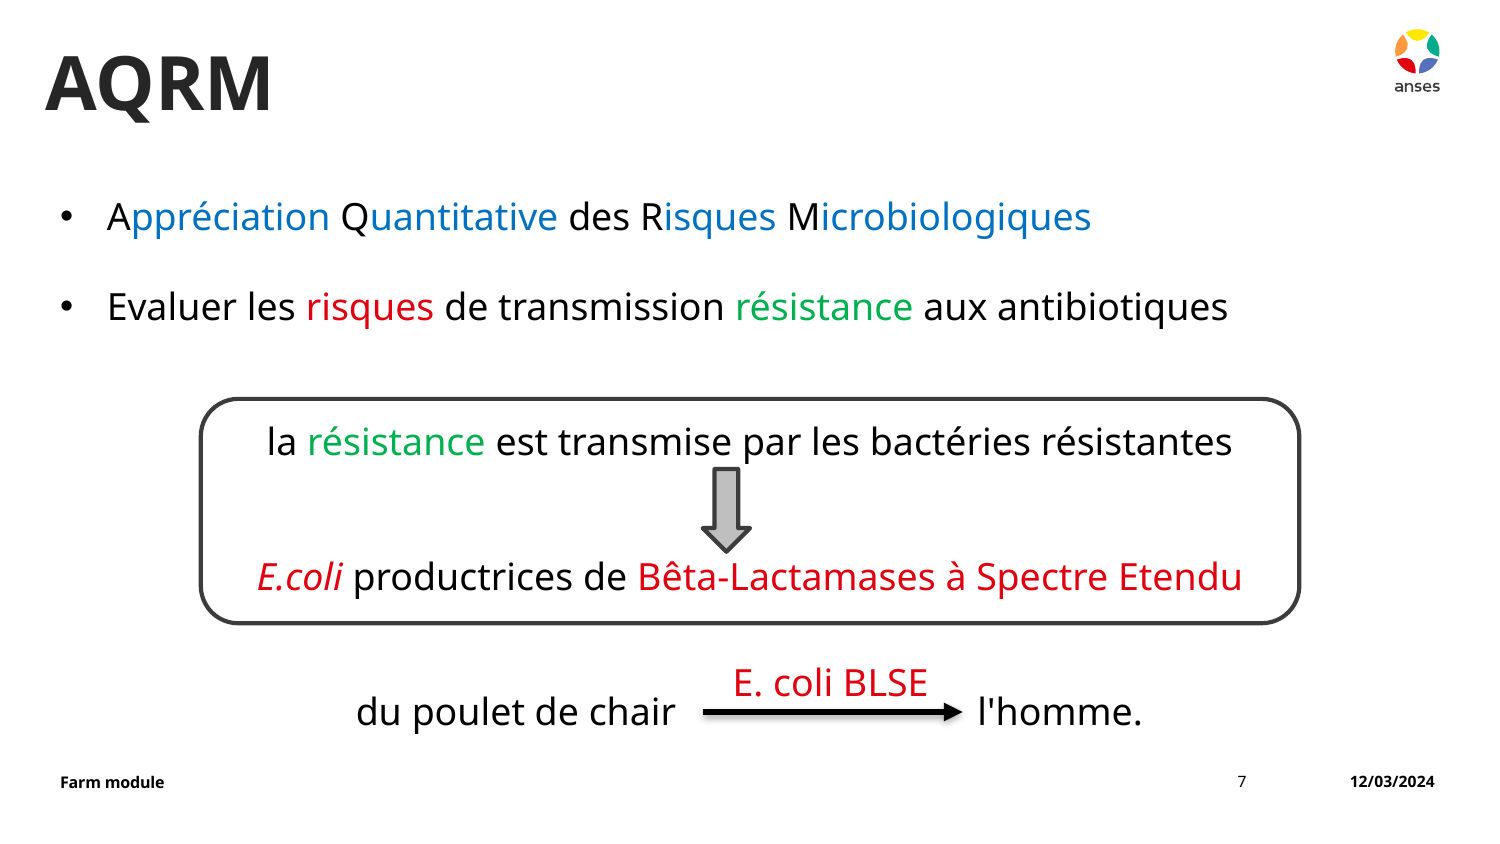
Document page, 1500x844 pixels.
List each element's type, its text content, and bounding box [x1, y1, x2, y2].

text_box E. coli BLSE [717, 651, 944, 711]
text_box Appréciation Quantitative des Risques Microbiologiques Evaluer les risques de transmission résistance aux antibiotiques la résistance est transmise par les bactéries résistantes E.coli productrices de Bêta-Lactamases à Spectre Etendu du poulet de chair l'homme. [45, 185, 1455, 741]
text_box [198, 396, 1302, 626]
text_box [700, 466, 752, 554]
slide_number 7 [1039, 764, 1262, 800]
footer Farm module [45, 764, 552, 800]
title AQRM [45, 45, 1384, 151]
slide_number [1263, 764, 1455, 800]
